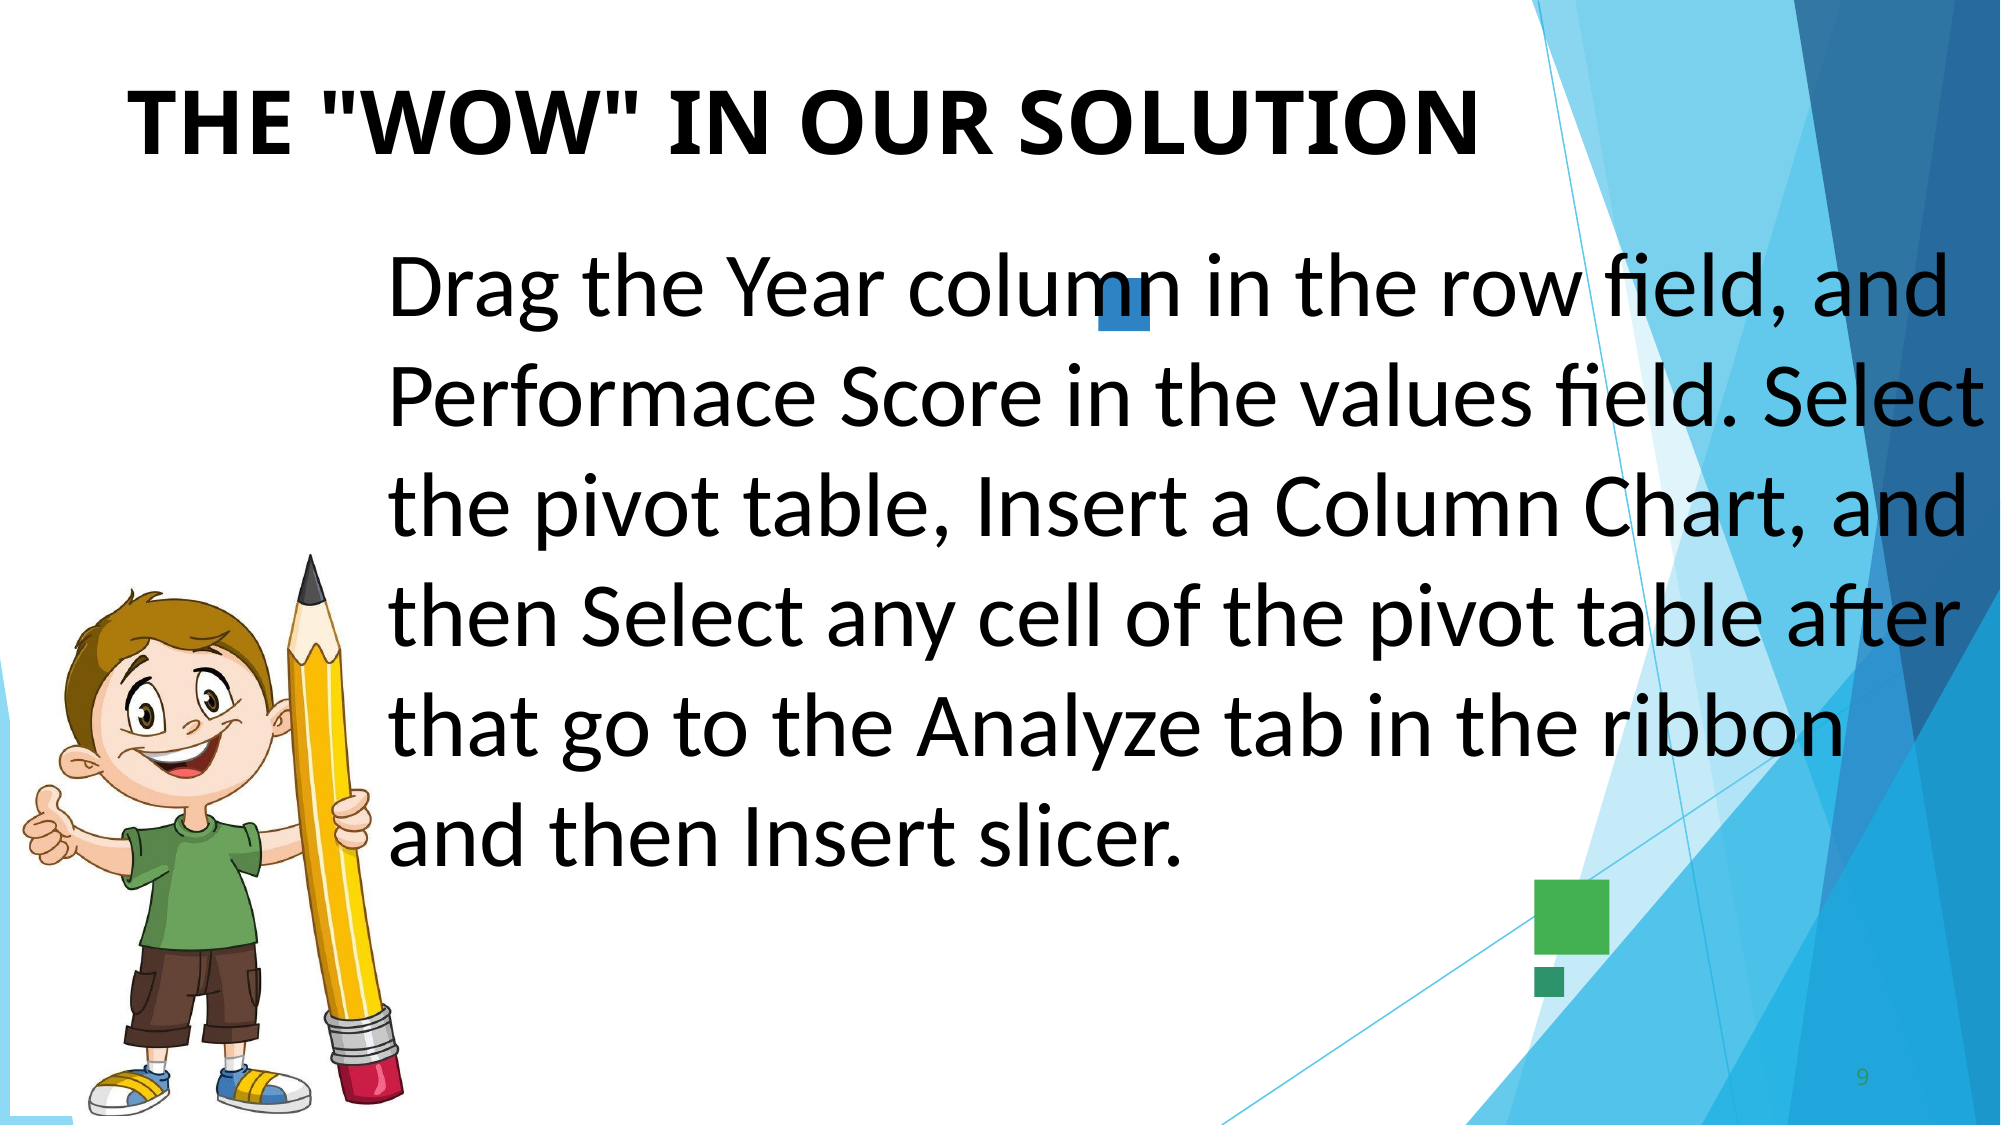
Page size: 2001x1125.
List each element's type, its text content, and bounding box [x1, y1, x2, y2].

text_box [449, 386, 1850, 543]
text_box 9 [1849, 1061, 1888, 1095]
text_box [1534, 967, 1565, 997]
picture [10, 554, 416, 1116]
title THE "WOW" IN OUR SOLUTION [123, 63, 1877, 254]
list Drag the Year column in the row field, and Performace Score in the values field. Select the pivot table, Insert a Column Chart, and then Select any cell of the pivot table after that go to the Analyze tab in the ribbon and then Insert slicer. [387, 224, 1995, 892]
text_box [1534, 892, 1610, 955]
